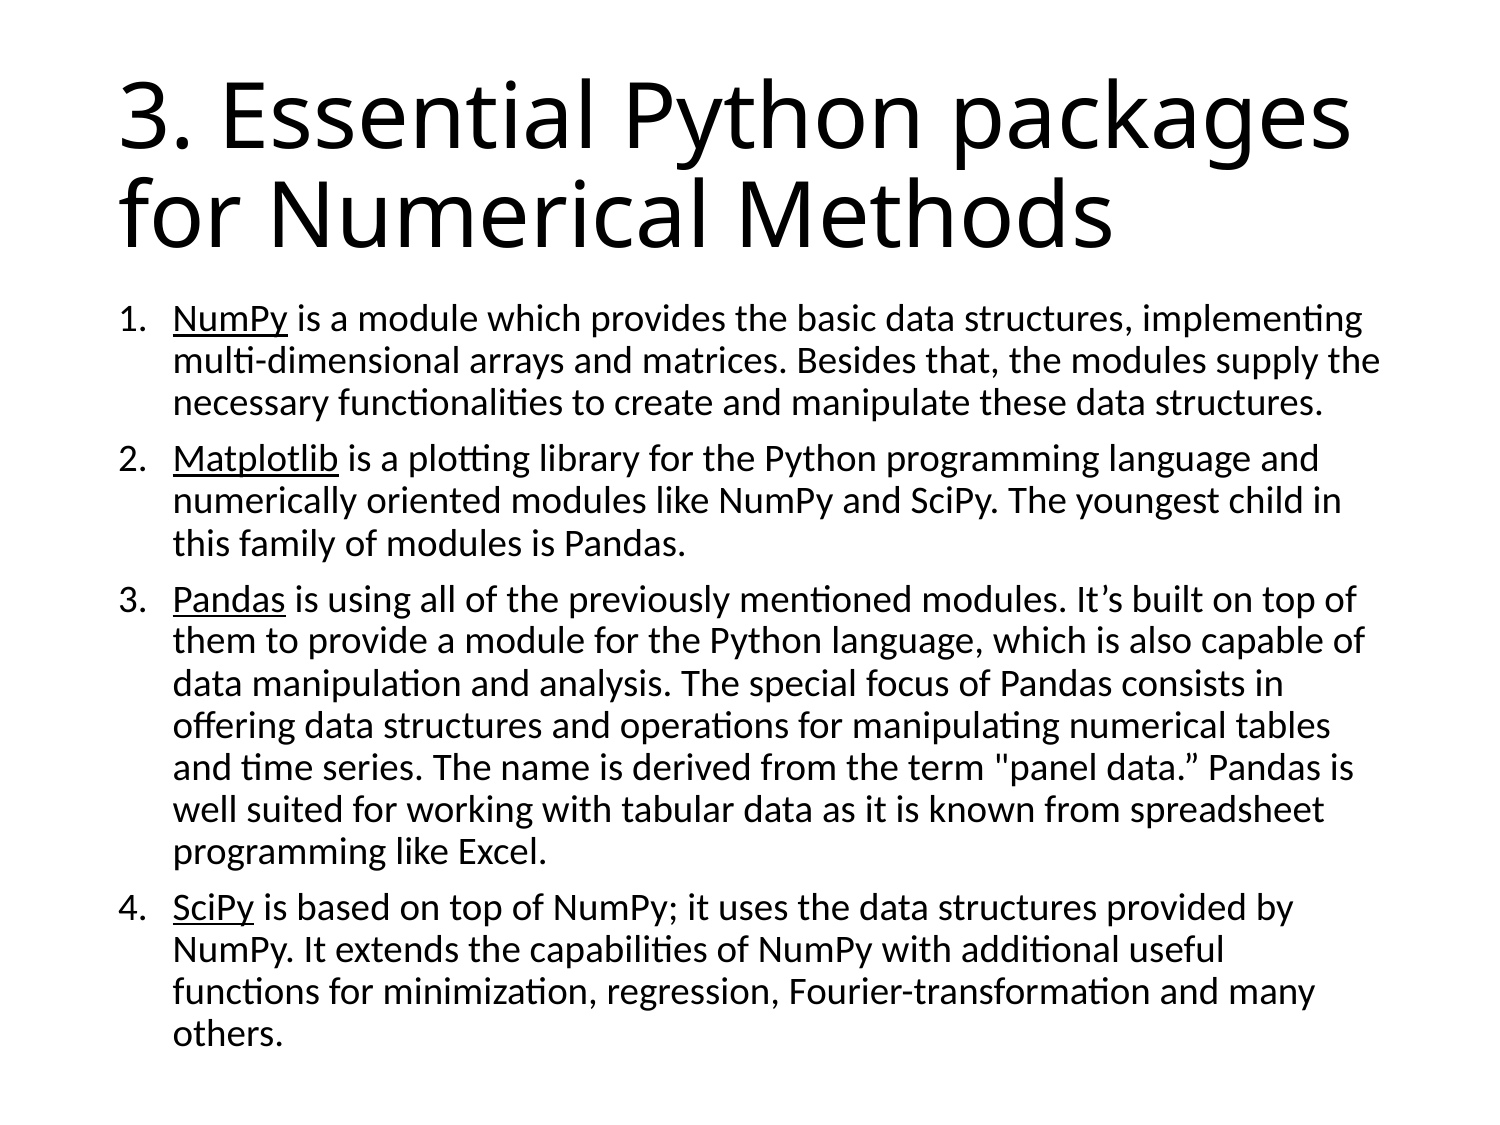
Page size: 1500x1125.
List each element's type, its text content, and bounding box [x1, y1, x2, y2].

title 3. Essential Python packages for Numerical Methods [103, 59, 1397, 278]
list NumPy is a module which provides the basic data structures, implementing multi-dimensional arrays and matrices. Besides that, the modules supply the necessary functionalities to create and manipulate these data structures. Matplotlib is a plotting library for the Python programming language and numerically oriented modules like NumPy and SciPy. The youngest child in this family of modules is Pandas. Pandas is using all of the previously mentioned modules. It’s built on top of them to provide a module for the Python language, which is also capable of data manipulation and analysis. The special focus of Pandas consists in offering data structures and operations for manipulating numerical tables and time series. The name is derived from the term "panel data.” Pandas is well suited for working with tabular data as it is known from spreadsheet programming like Excel. SciPy is based on top of NumPy; it uses the data structures provided by NumPy. It extends the capabilities of NumPy with additional useful functions for minimization, regression, Fourier-transformation and many others. [103, 290, 1397, 1113]
